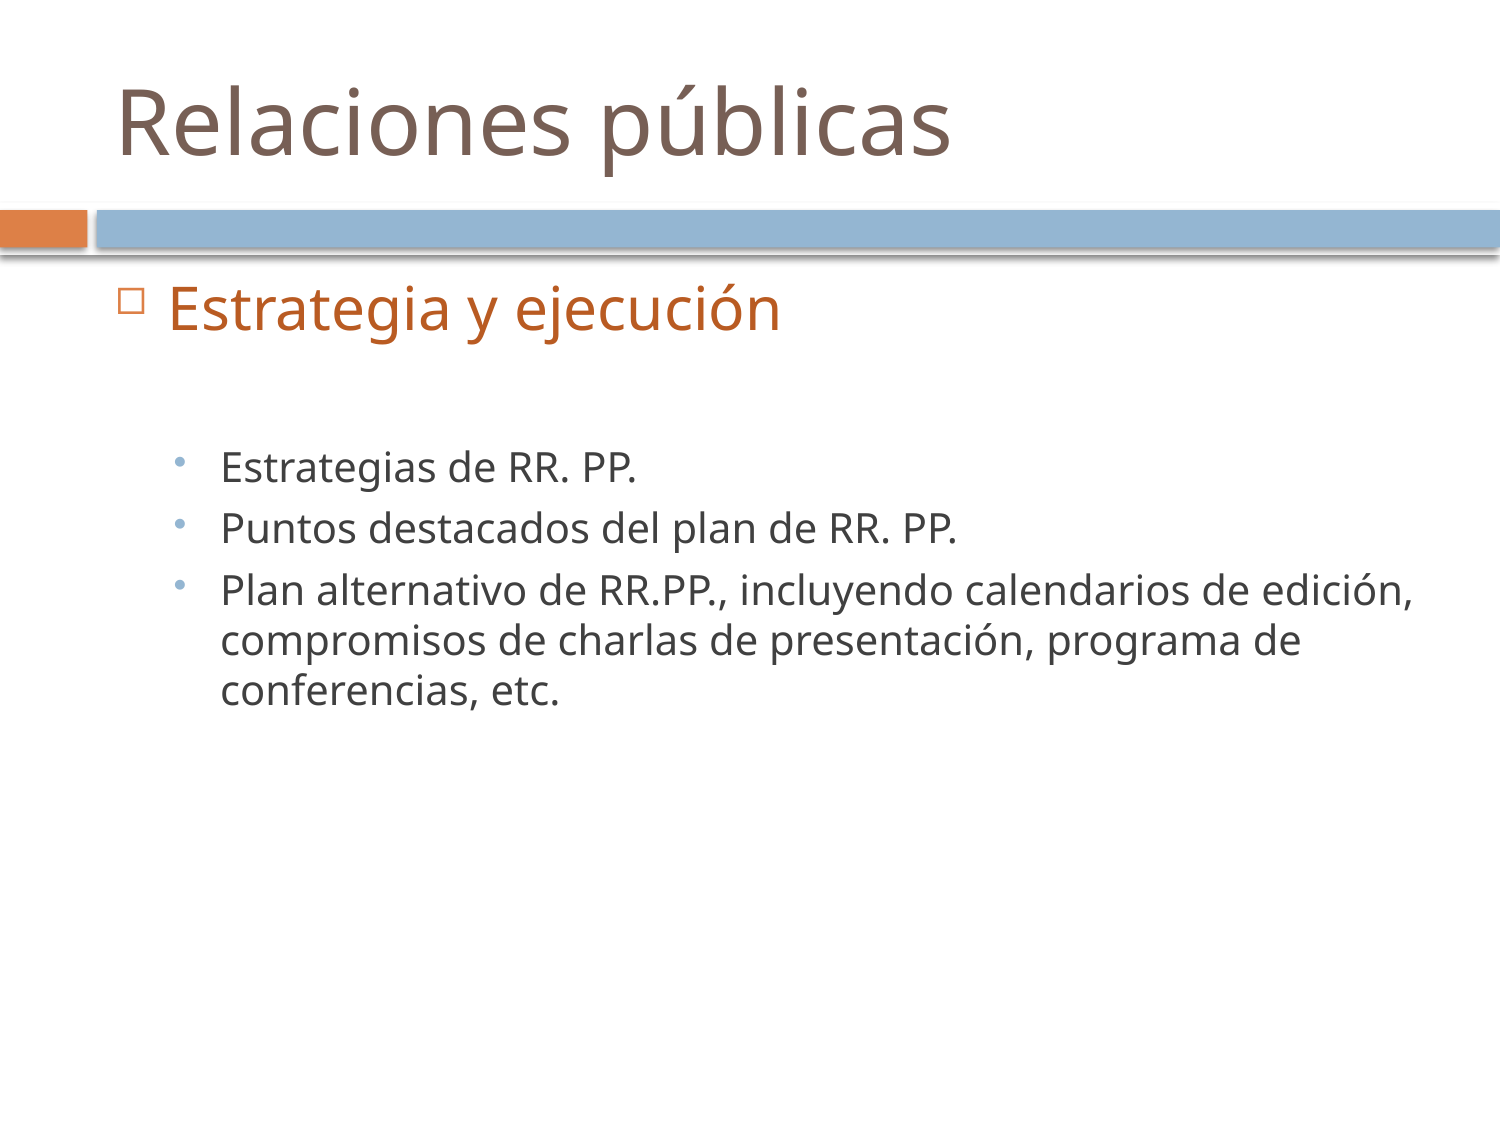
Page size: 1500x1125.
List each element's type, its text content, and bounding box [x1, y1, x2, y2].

title Relaciones públicas [99, 37, 1438, 200]
list Estrategia y ejecución Estrategias de RR. PP. Puntos destacados del plan de RR. PP. Plan alternativo de RR.PP., incluyendo calendarios de edición, compromisos de charlas de presentación, programa de conferencias, etc. [100, 262, 1438, 1005]
